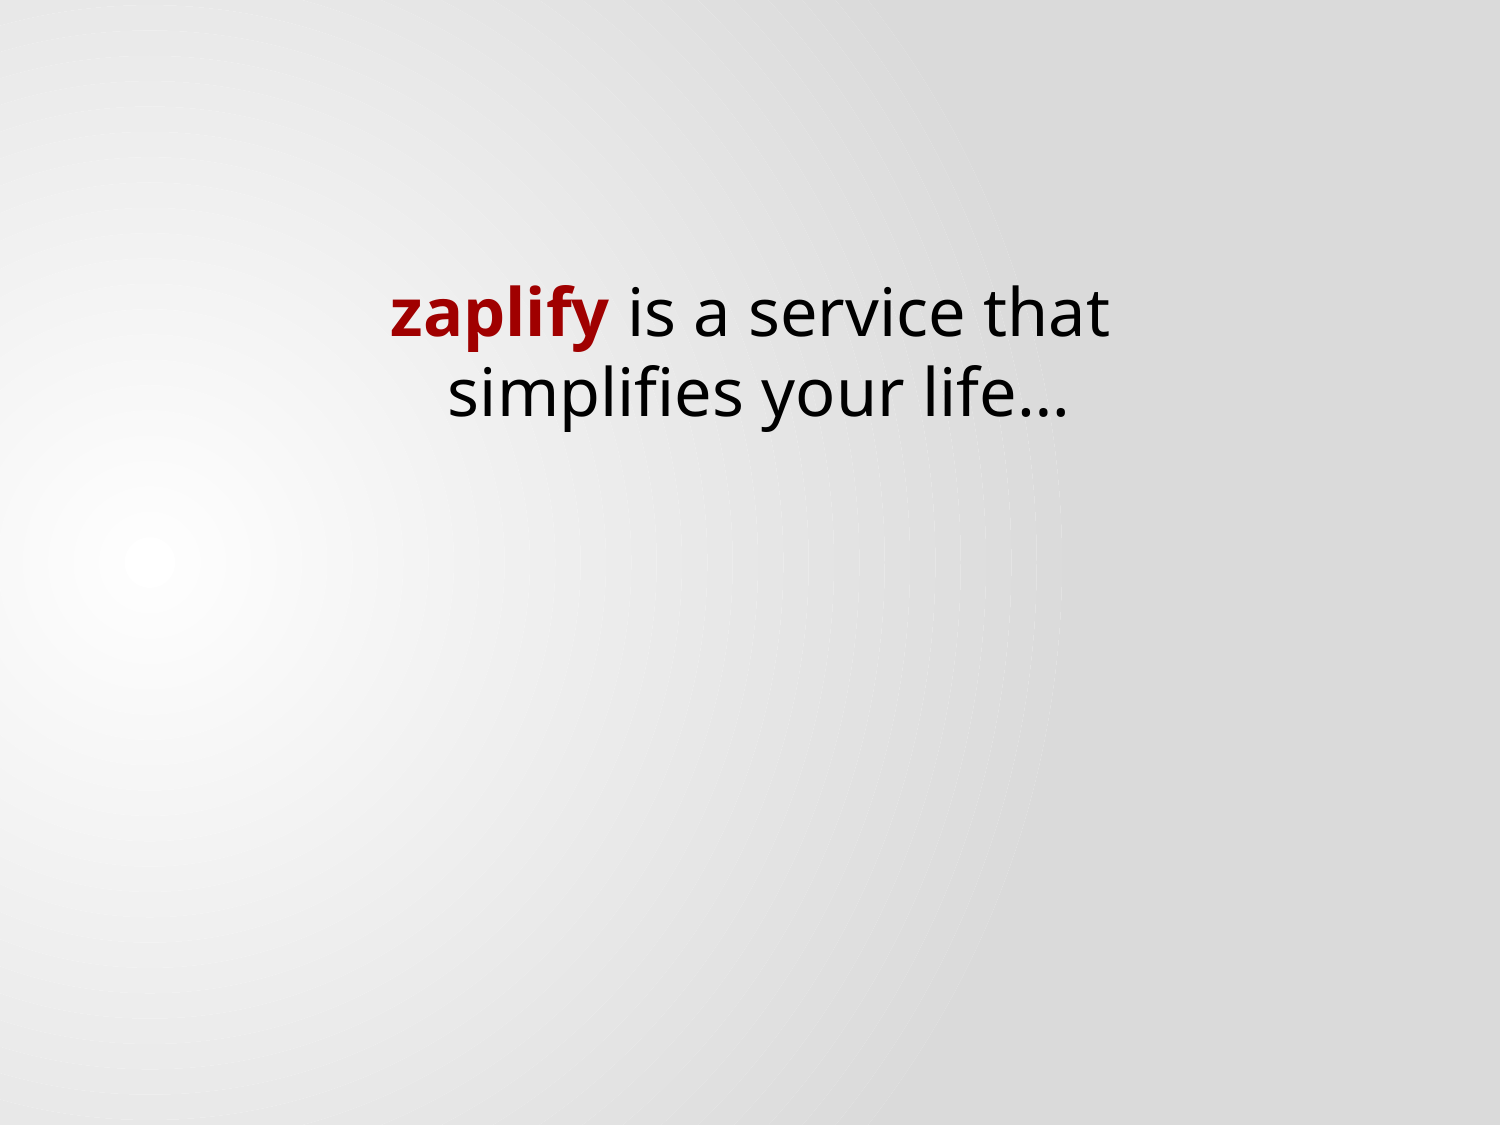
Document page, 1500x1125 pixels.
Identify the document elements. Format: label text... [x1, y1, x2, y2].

list zaplify is a service that simplifies your life… [75, 262, 1425, 1050]
